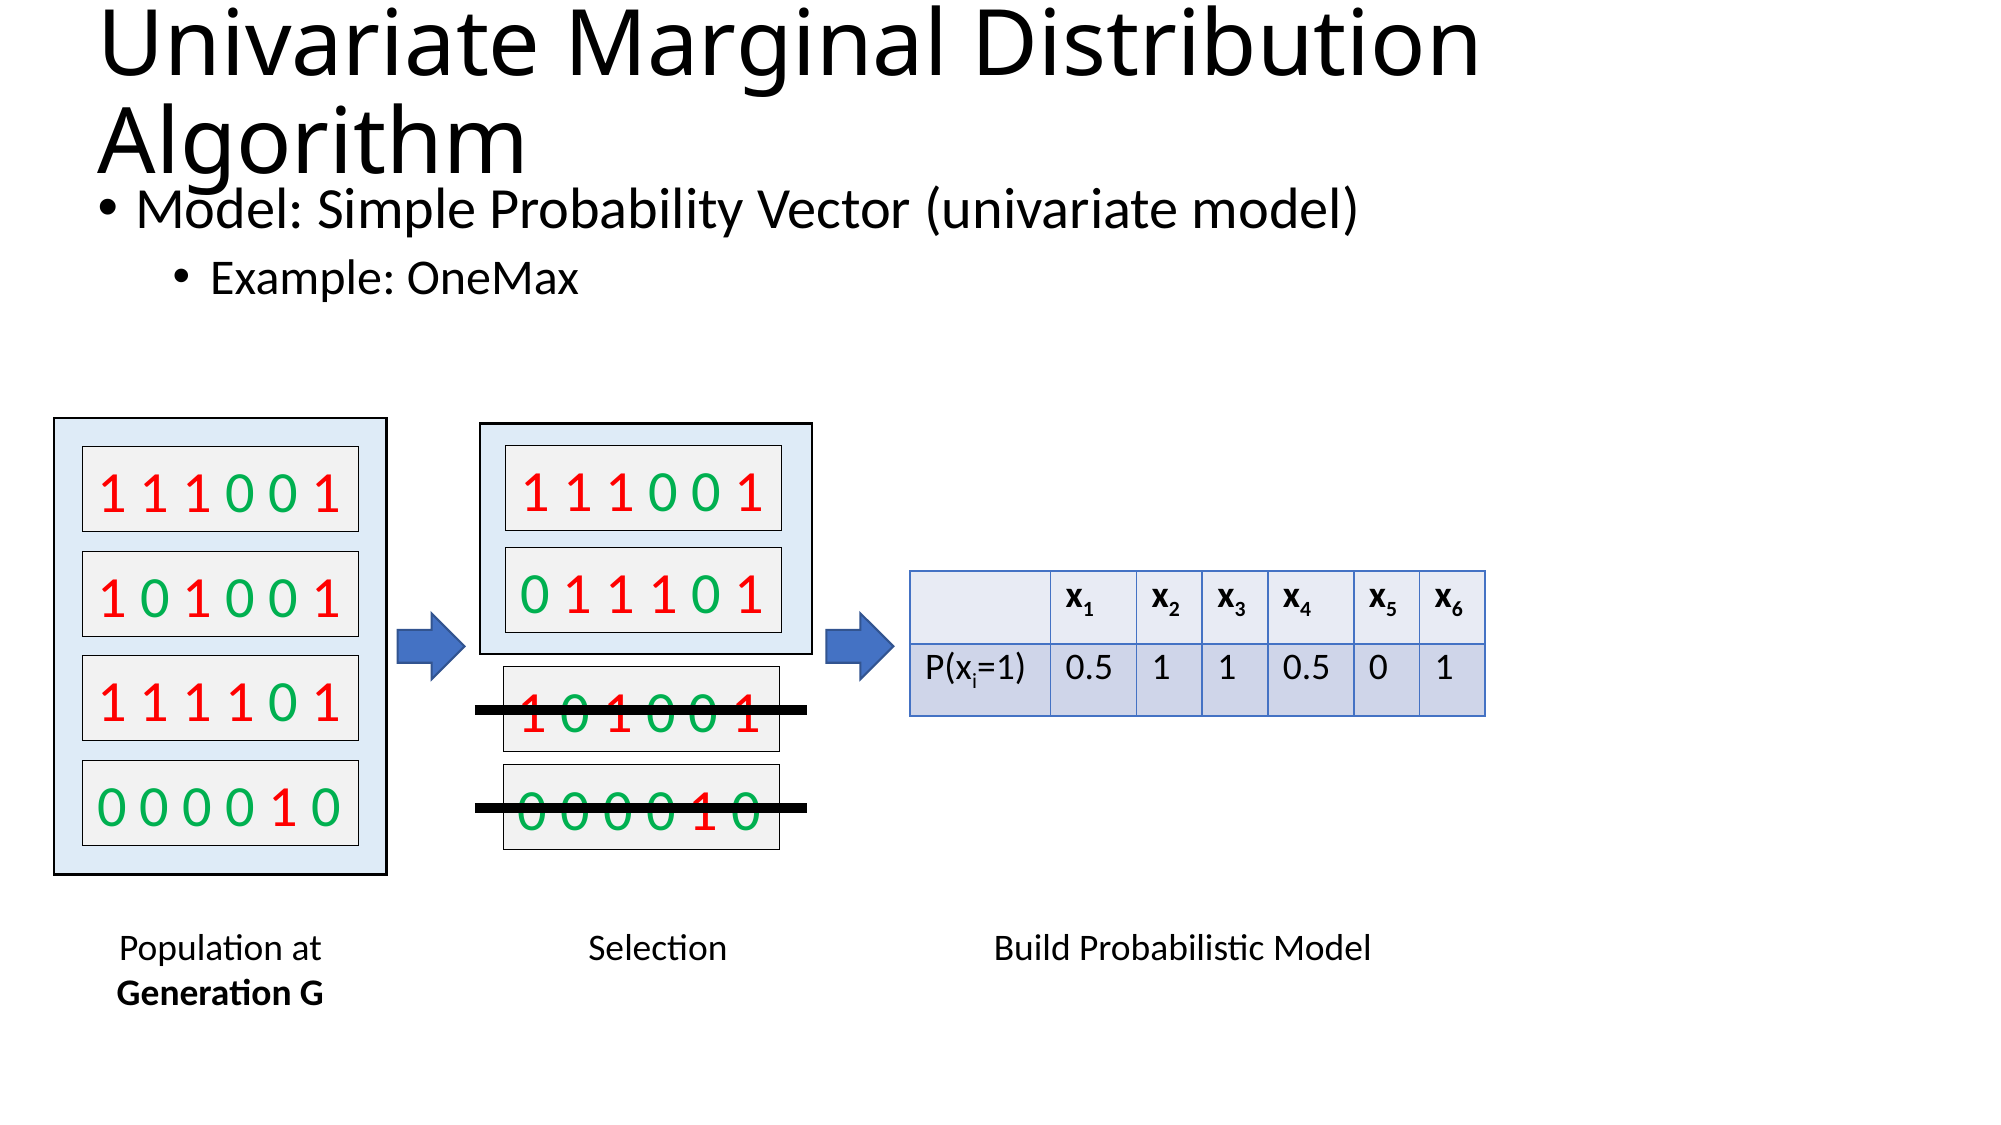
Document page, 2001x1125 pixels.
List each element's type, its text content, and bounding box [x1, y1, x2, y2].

table_header x2 [1137, 572, 1201, 643]
table_header x1 [1051, 572, 1136, 643]
table_cell 0 [1355, 645, 1419, 715]
table_header x5 [1355, 572, 1419, 643]
table_cell 1 [1420, 645, 1484, 715]
list Model: Simple Probability Vector (univariate model) Example: OneMax [82, 170, 1914, 330]
table_cell 1 [1137, 645, 1201, 715]
table_cell P(xi=1) [911, 645, 1050, 715]
title Univariate Marginal Distribution Algorithm [82, 0, 1914, 170]
table_header x6 [1420, 572, 1484, 643]
table_header x4 [1269, 572, 1353, 643]
text_box [825, 610, 895, 682]
table_cell 0.5 [1269, 645, 1353, 715]
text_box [54, 418, 812, 1022]
table_header [911, 572, 1050, 643]
table_header x3 [1203, 572, 1267, 643]
text_box Build Probabilistic Model [979, 915, 1387, 975]
table_cell 0.5 [1051, 645, 1136, 715]
table_cell 1 [1203, 645, 1267, 715]
